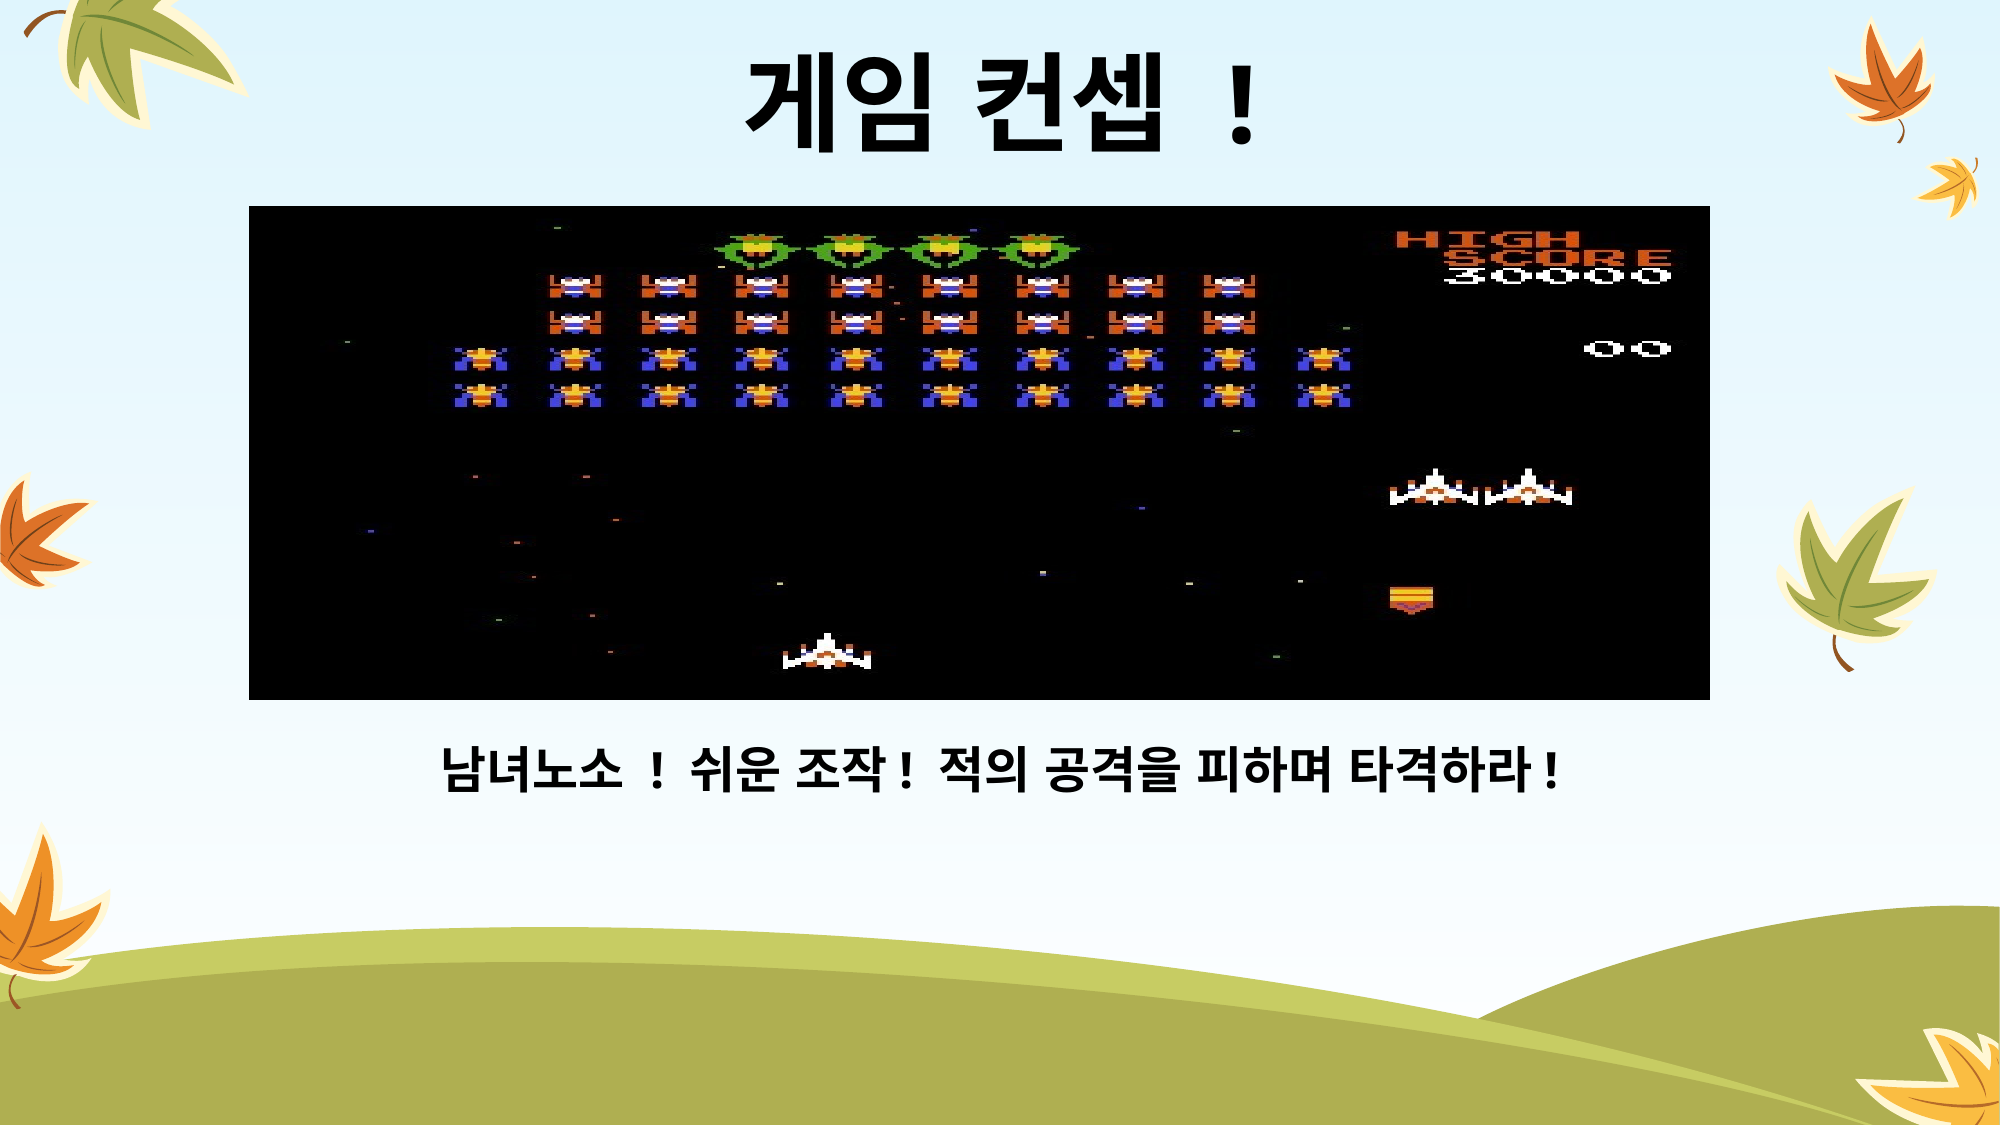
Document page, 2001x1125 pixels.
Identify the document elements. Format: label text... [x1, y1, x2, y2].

title 게임 컨셉 ! [249, 28, 1750, 175]
list 남녀노소 ! 쉬운 조작! 적의 공격을 피하며 타격하라! [249, 730, 1750, 925]
picture [249, 206, 1710, 701]
